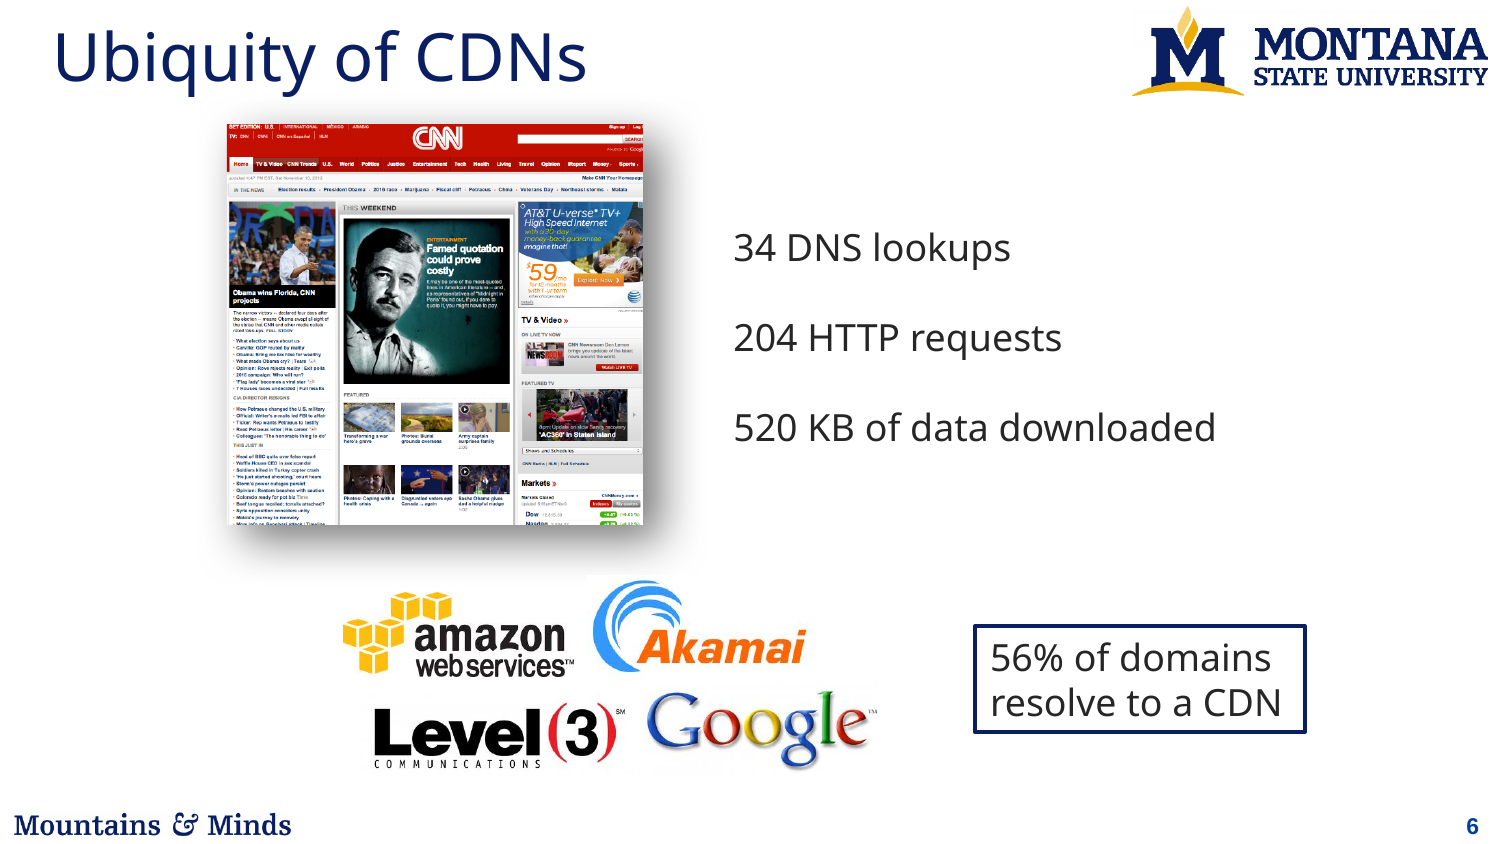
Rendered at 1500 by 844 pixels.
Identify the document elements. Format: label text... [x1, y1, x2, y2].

text_box 34 DNS lookups 204 HTTP requests 520 KB of data downloaded [722, 167, 1294, 505]
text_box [342, 575, 878, 778]
title Ubiquity of CDNs [37, 9, 1125, 100]
text_box 56% of domains resolve to a CDN [975, 626, 1305, 733]
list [226, 124, 644, 525]
picture [12, 810, 294, 836]
picture [1132, 6, 1488, 96]
